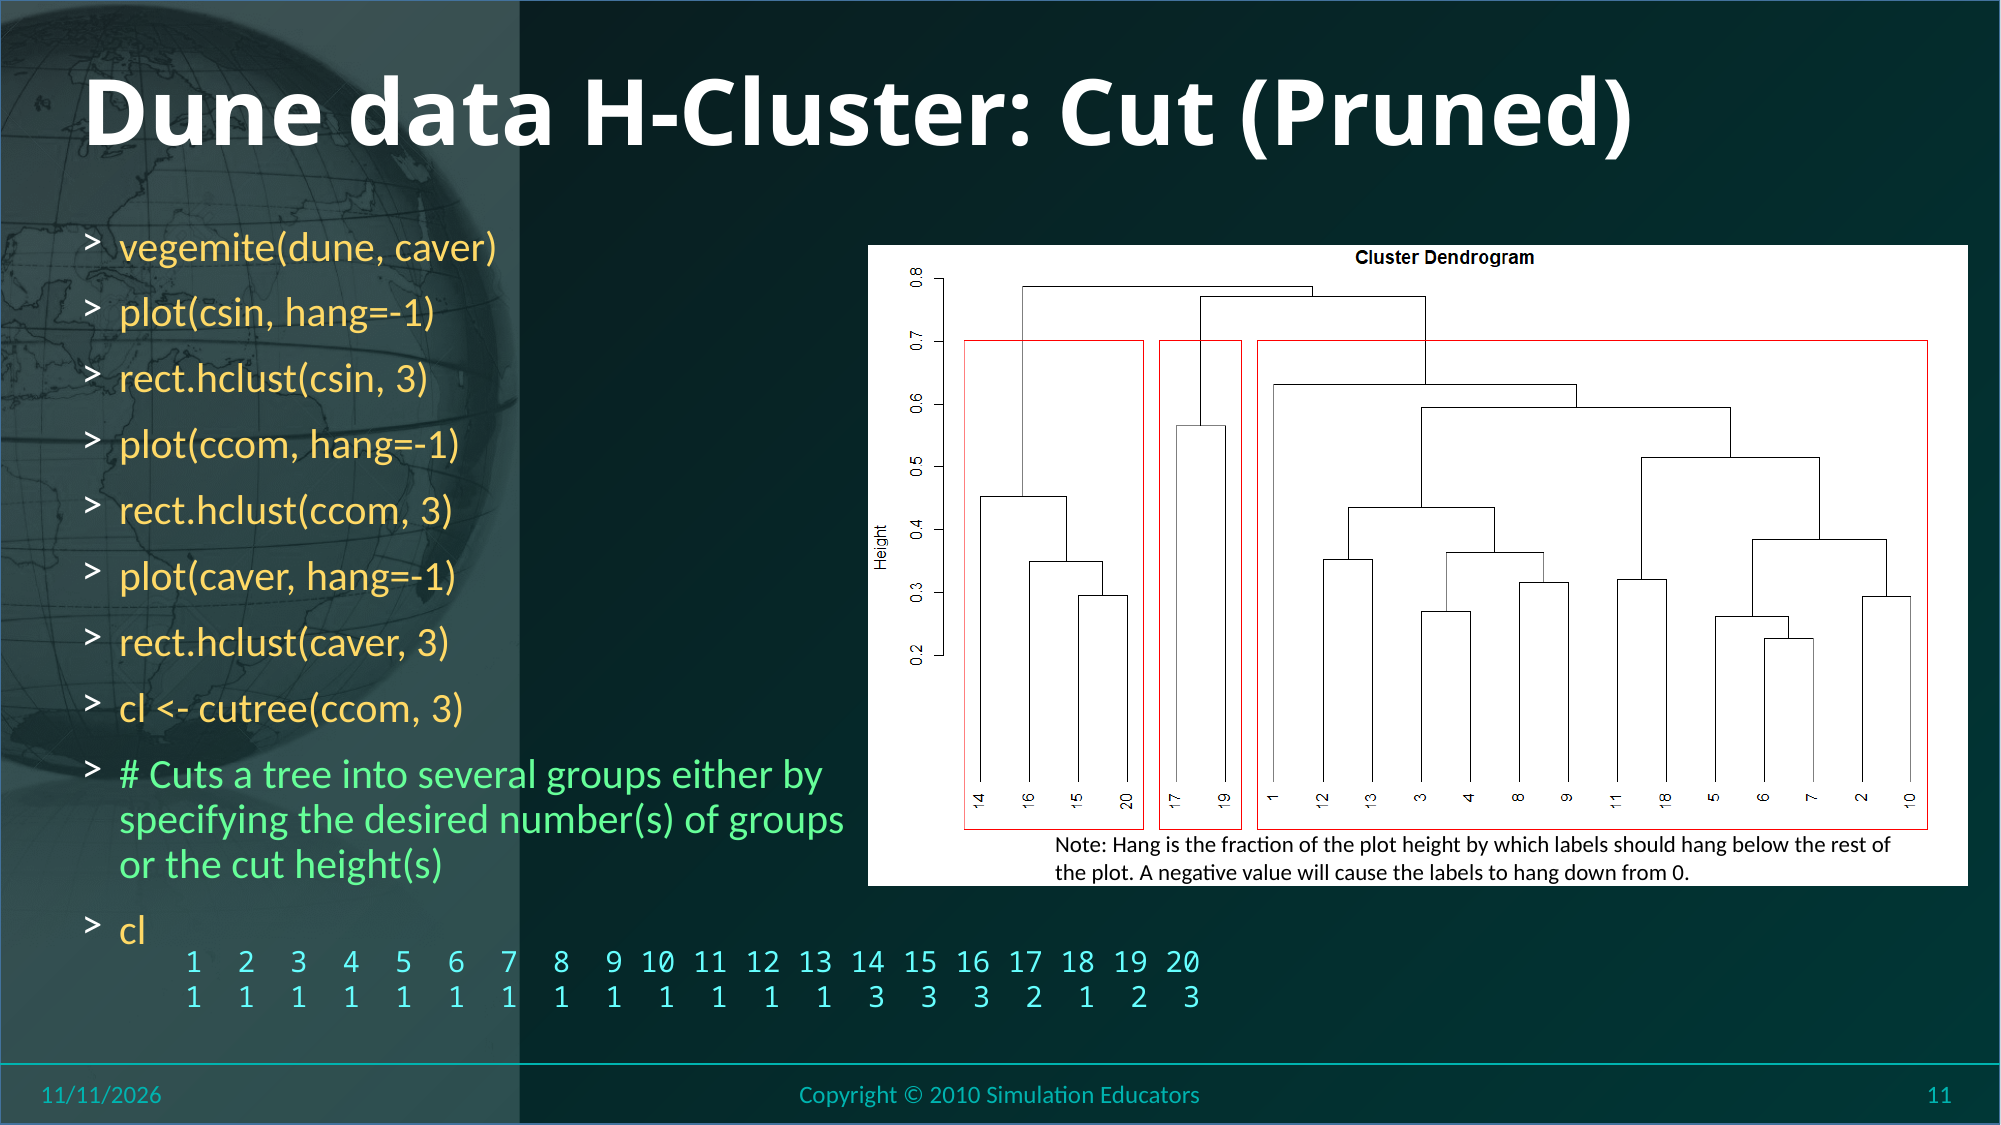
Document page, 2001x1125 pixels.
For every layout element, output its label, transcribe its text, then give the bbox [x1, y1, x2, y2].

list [868, 245, 1968, 886]
footer Copyright © 2010 Simulation Educators [662, 1064, 1338, 1124]
text_box Note: Hang is the fraction of the plot height by which labels should hang below the rest of the plot. A negative value will cause the labels to hang down from 0. [1040, 886, 1919, 893]
text_box 1 2 3 4 5 6 7 8 9 10 11 12 13 14 15 16 17 18 19 20 1 1 1 1 1 1 1 1 1 1 1 1 1 3 3 3 2 1 2 3 [170, 935, 1630, 1021]
list vegemite(dune, caver) plot(csin, hang=-1) rect.hclust(csin, 3) plot(ccom, hang=-1) rect.hclust(ccom, 3) plot(caver, hang=-1) rect.hclust(caver, 3) cl <- cutree(ccom, 3) # Cuts a tree into several groups either by specifying the desired number(s) of groups or the cut height(s) cl [66, 217, 905, 1014]
slide_number 11 [1517, 1064, 1968, 1124]
title Dune data H-Cluster: Cut (Pruned) [66, 15, 1936, 218]
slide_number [25, 1064, 476, 1124]
